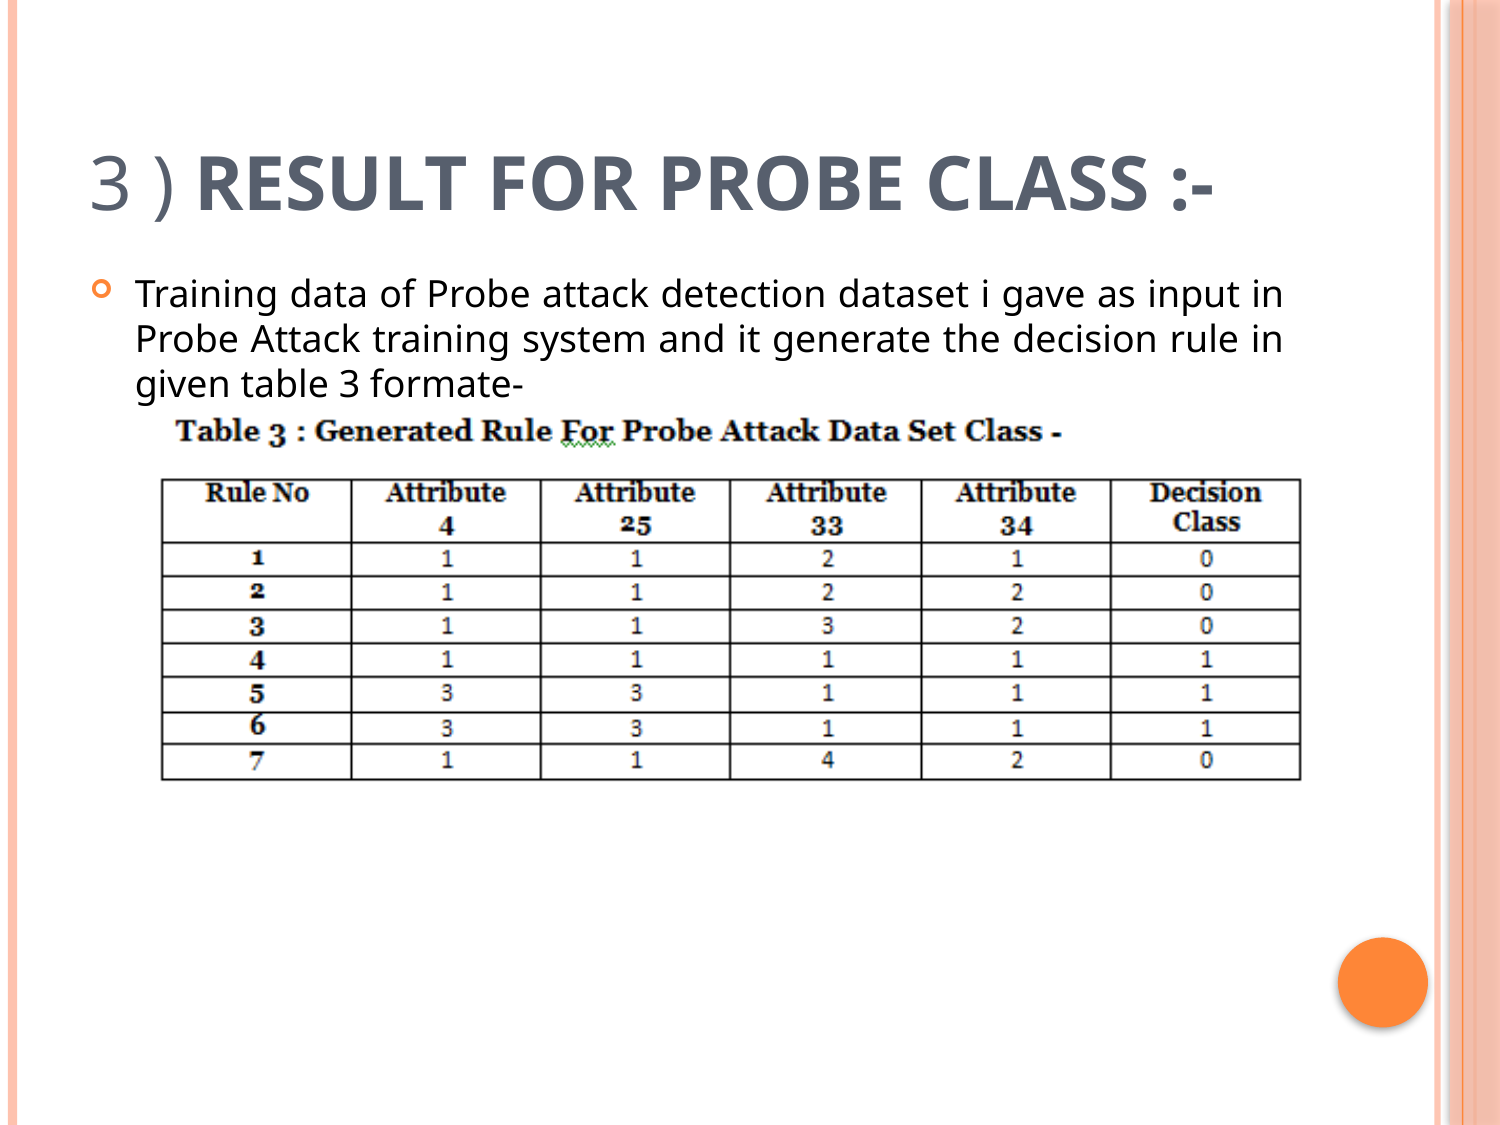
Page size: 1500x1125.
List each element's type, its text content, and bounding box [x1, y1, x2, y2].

title 3 ) Result For Probe Class :- [75, 45, 1300, 233]
picture [128, 407, 1349, 821]
list Training data of Probe attack detection dataset i gave as input in Probe Attack training system and it generate the decision rule in given table 3 formate- [75, 262, 1300, 1062]
